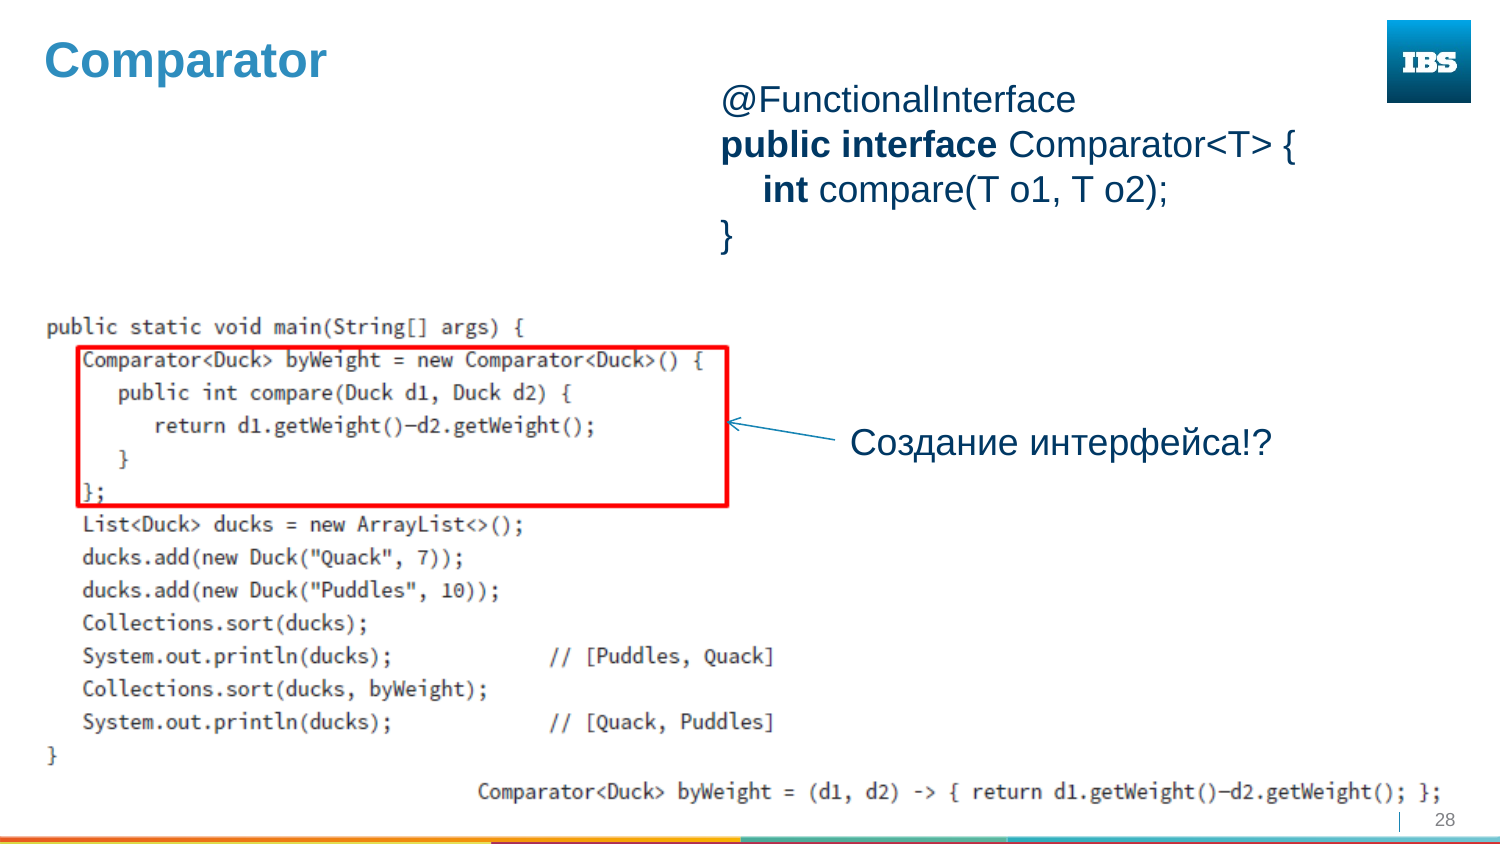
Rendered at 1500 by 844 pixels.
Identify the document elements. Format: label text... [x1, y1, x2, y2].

text_box @FunctionalInterface public interface Comparator<T> { int compare(T o1, T o2); } [705, 67, 1311, 263]
text_box Создание интерфейса!? [835, 410, 1288, 470]
picture [1403, 52, 1456, 72]
picture [29, 303, 1449, 812]
title Comparator [29, 20, 1365, 103]
picture [0, 836, 1500, 844]
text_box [726, 421, 833, 441]
